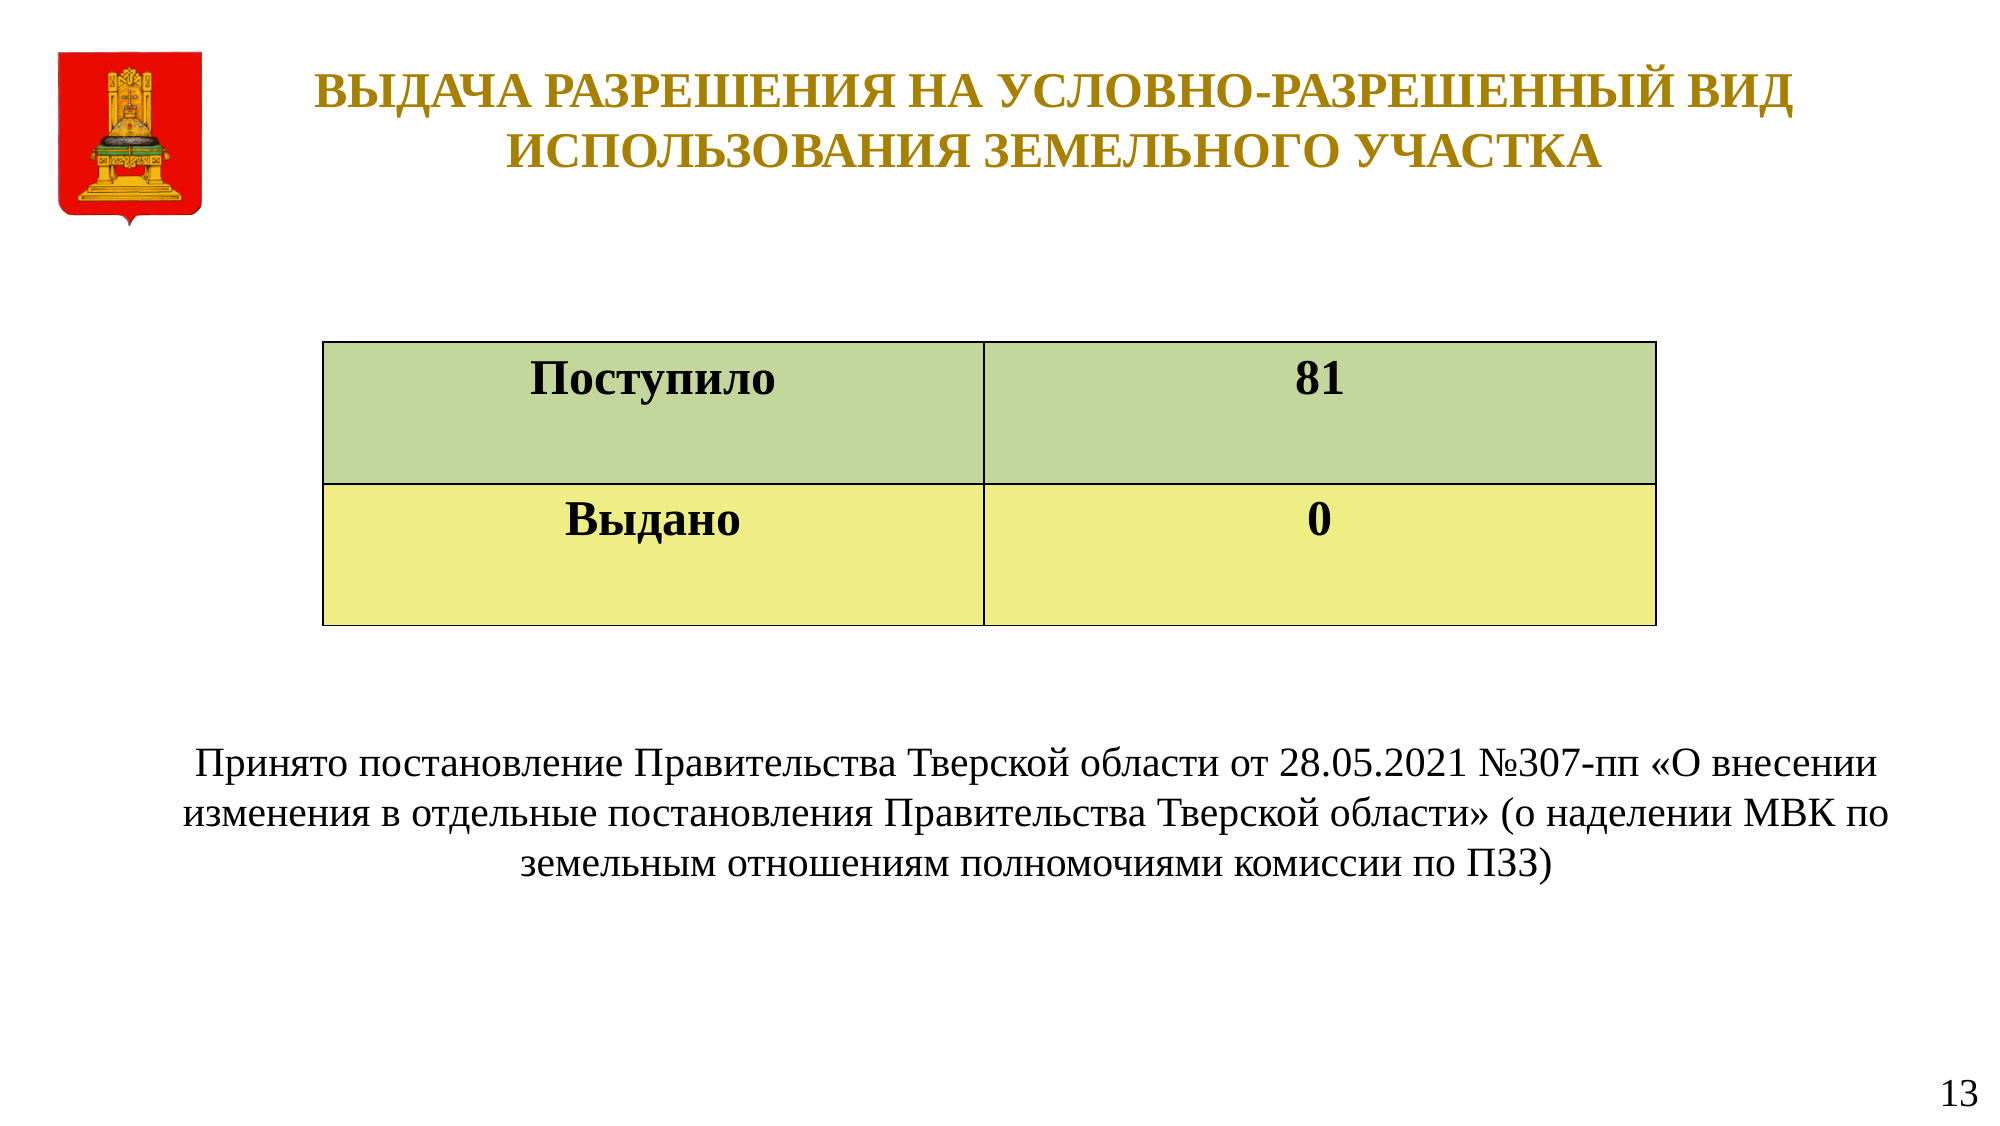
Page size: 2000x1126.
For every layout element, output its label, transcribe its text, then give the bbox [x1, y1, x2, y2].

picture [54, 42, 213, 237]
table_header Поступило [324, 343, 983, 483]
text_box Принято постановление Правительства Тверской области от 28.05.2021 №307-пп «О внесении изменения в отдельные постановления Правительства Тверской области» (о наделении МВК по земельным отношениям полномочиями комиссии по ПЗЗ) [143, 707, 1930, 913]
text_box ВЫДАЧА РАЗРЕШЕНИЯ НА УСЛОВНО-РАЗРЕШЕННЫЙ ВИД ИСПОЛЬЗОВАНИЯ ЗЕМЕЛЬНОГО УЧАСТКА [213, 42, 1913, 192]
table_cell 0 [985, 485, 1655, 625]
text_box 13 [1533, 1060, 2000, 1121]
table_cell Выдано [324, 485, 983, 625]
table_header 81 [985, 343, 1655, 483]
